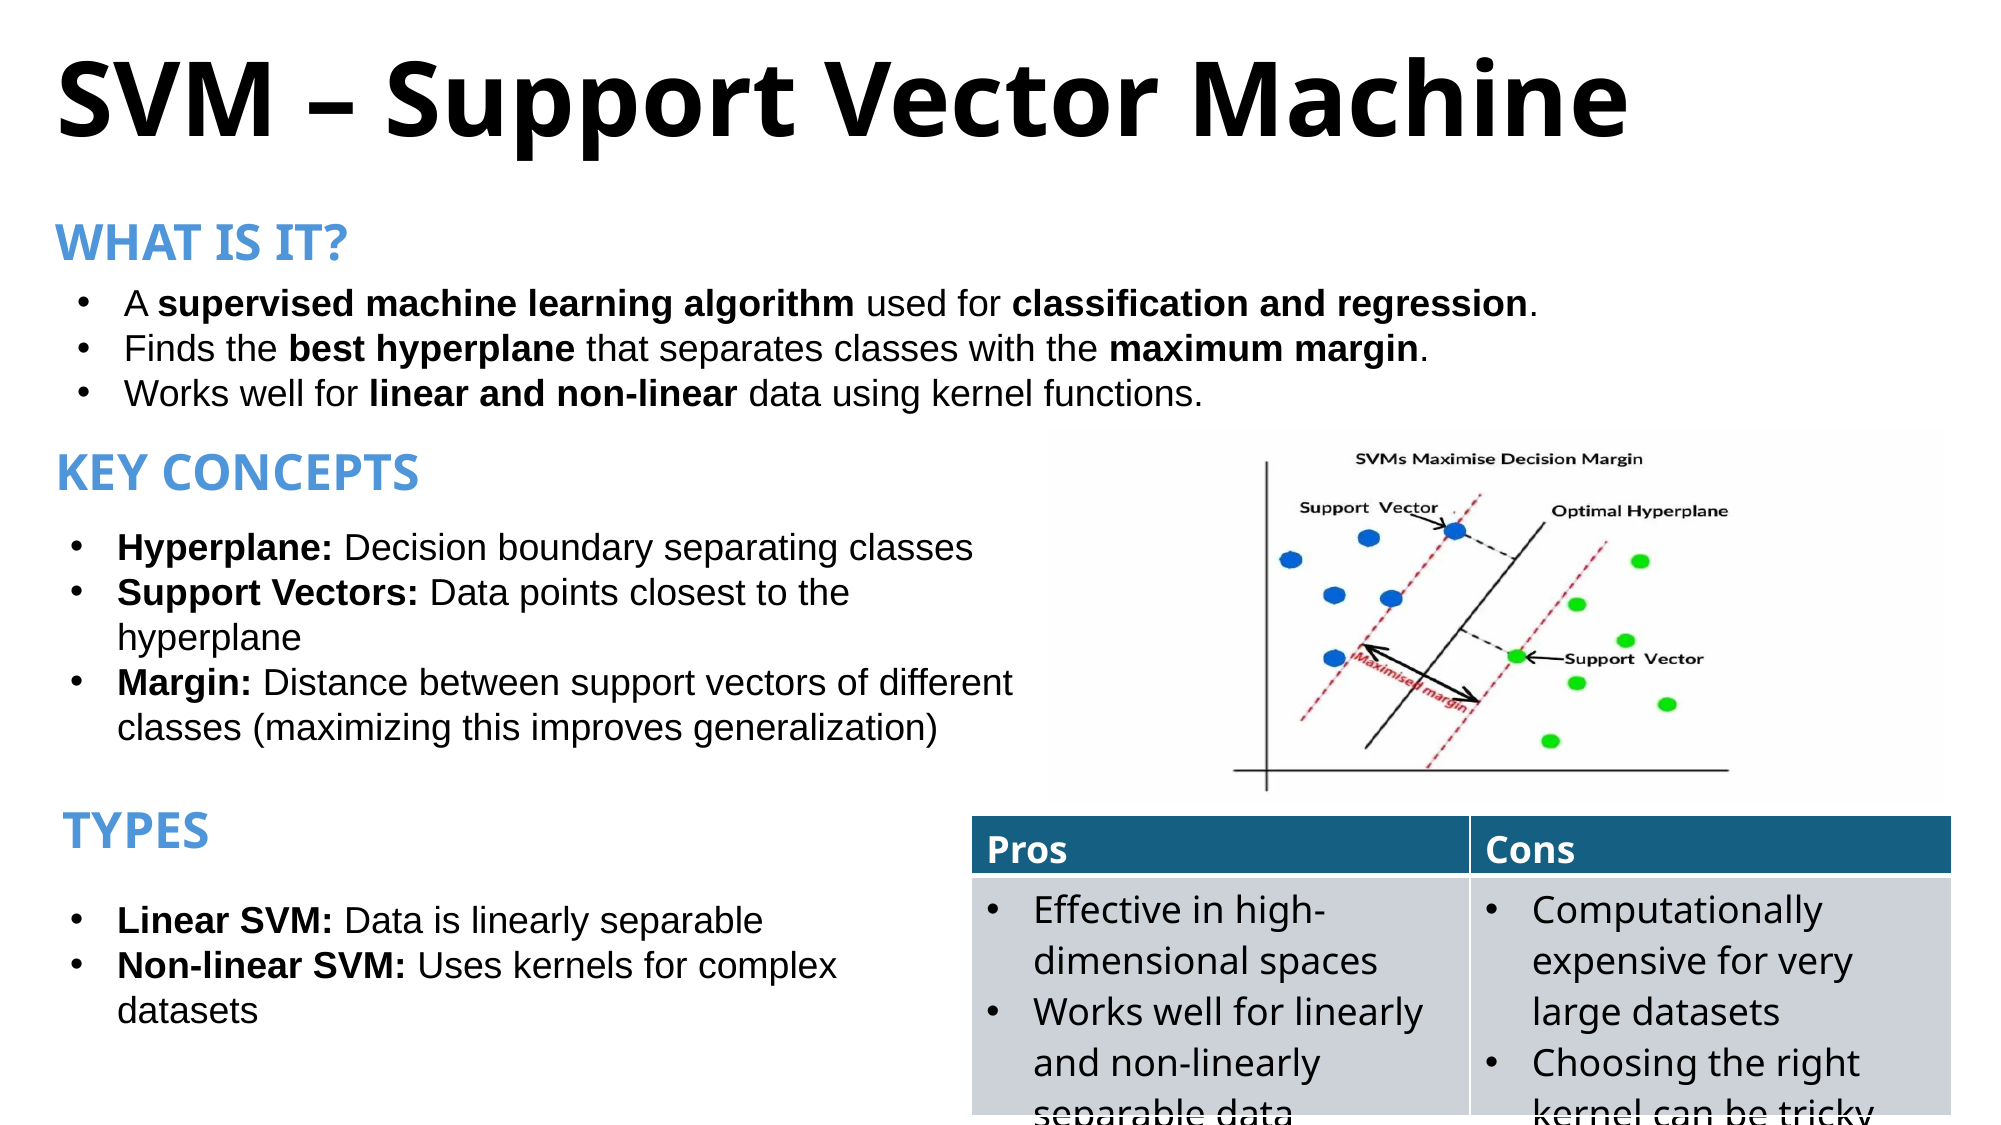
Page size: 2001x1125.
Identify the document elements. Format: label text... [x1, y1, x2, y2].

table_cell Computationally expensive for very large datasets Choosing the right kernel can be tricky [1471, 878, 1951, 1115]
text_box KEY CONCEPTS [41, 433, 1048, 509]
picture [1048, 427, 1946, 804]
table_header Pros [972, 816, 1469, 873]
text_box TYPES [48, 791, 1056, 867]
text_box Linear SVM: Data is linearly separable Non-linear SVM: Uses kernels for complex datasets [55, 888, 919, 1039]
title SVM – Support Vector Machine [41, 18, 1687, 167]
table_cell Effective in high-dimensional spaces Works well for linearly and non-linearly separable data [972, 878, 1469, 1115]
text_box Hyperplane: Decision boundary separating classes Support Vectors: Data points closest to the hyperplane Margin: Distance between support vectors of different classes (maximizing this improves generalization) [55, 515, 1036, 756]
table_header Cons [1471, 816, 1951, 873]
text_box A supervised machine learning algorithm used for classification and regression. Finds the best hyperplane that separates classes with the maximum margin. Works well for linear and non-linear data using kernel functions. [62, 271, 1555, 422]
text_box WHAT IS IT? [41, 202, 769, 278]
